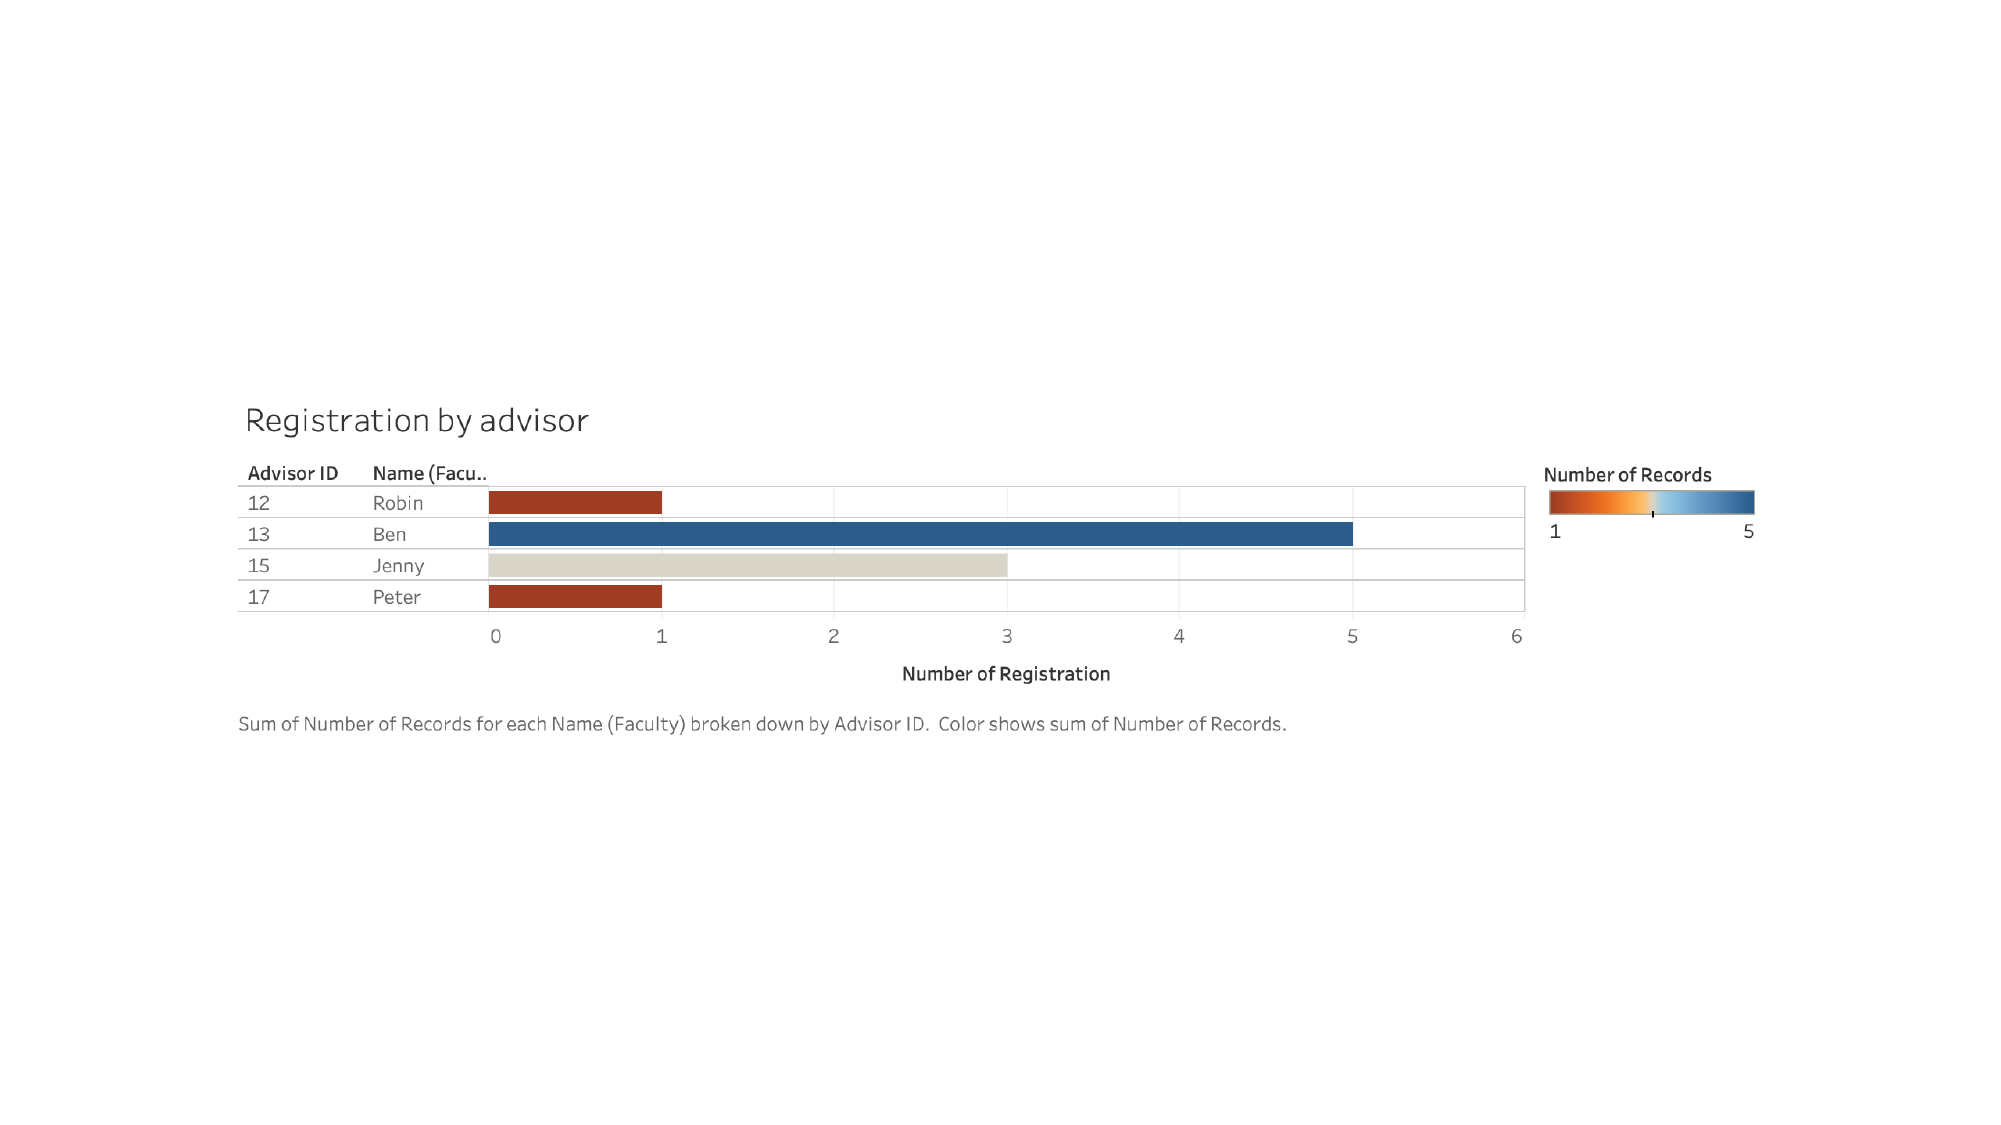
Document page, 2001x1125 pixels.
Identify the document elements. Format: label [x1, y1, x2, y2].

picture [238, 387, 1762, 738]
